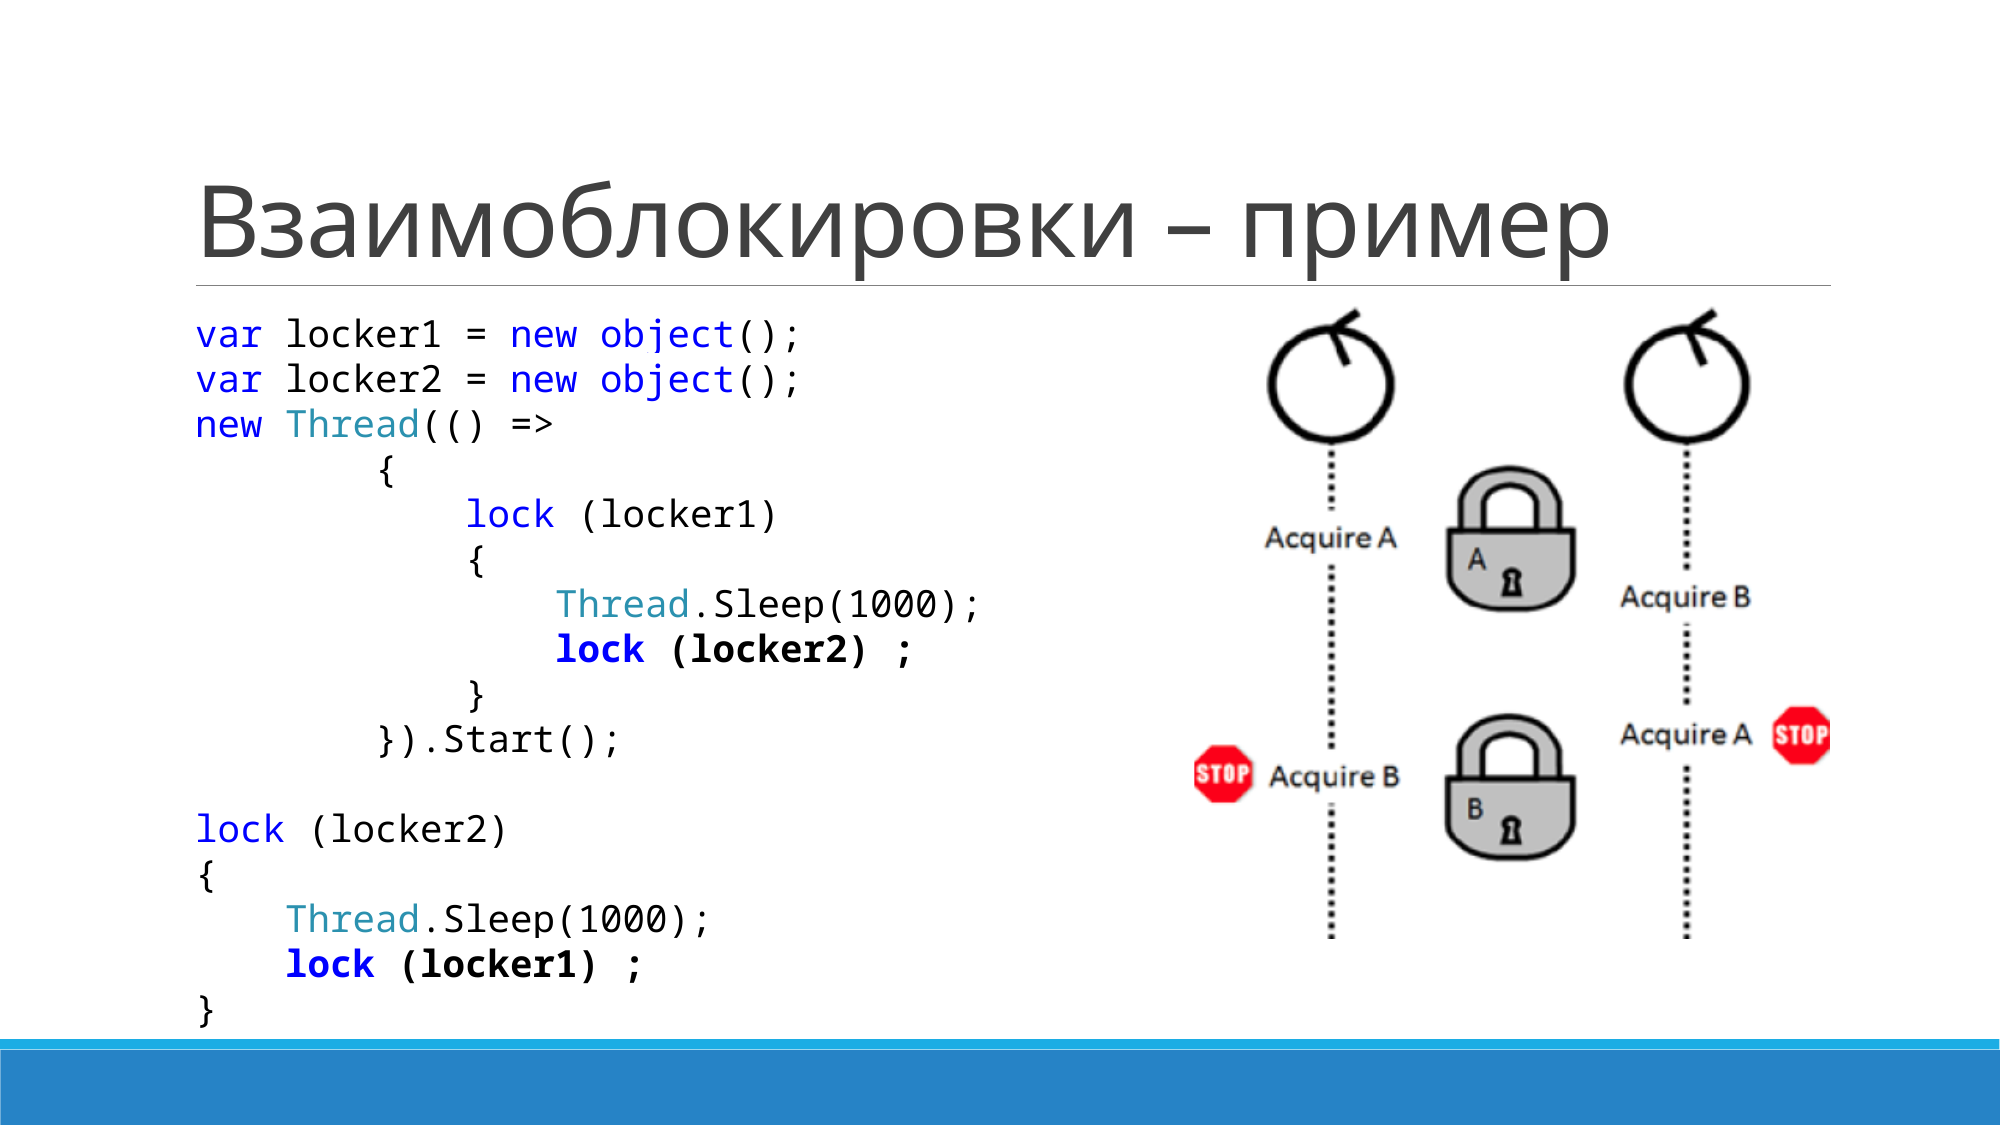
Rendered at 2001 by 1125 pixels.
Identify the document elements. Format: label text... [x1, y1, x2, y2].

picture [1193, 302, 1831, 940]
list var locker1 = new object(); var locker2 = new object(); new Thread(() => { lock (locker1) { Thread.Sleep(1000); lock (locker2) ; } }).Start(); lock (locker2) { Thread.Sleep(1000); lock (locker1) ; } [180, 302, 1173, 1013]
title Взаимоблокировки – пример [180, 47, 1830, 285]
